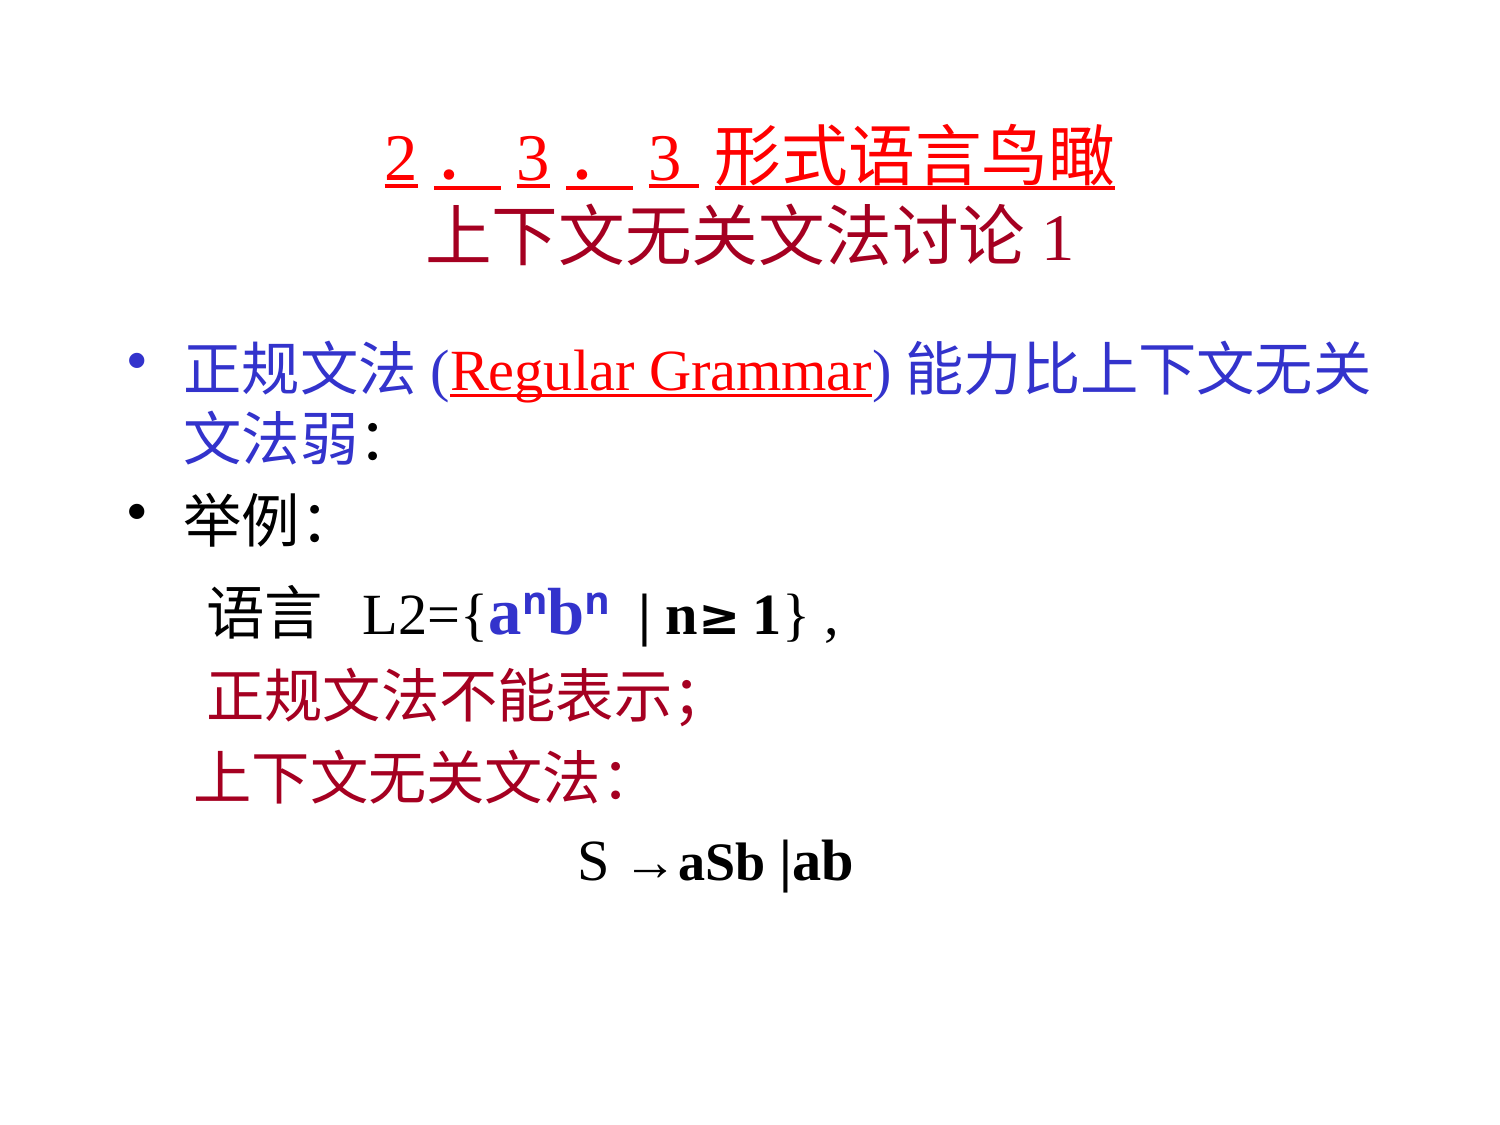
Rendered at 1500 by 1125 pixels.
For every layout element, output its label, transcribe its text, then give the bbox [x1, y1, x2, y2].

title 2．3．3 形式语言鸟瞰 上下文无关文法讨论1 [112, 99, 1388, 288]
list 正规文法(Regular Grammar)能力比上下文无关文法弱： 举例： 语言 L2={anbn | n≥ 1} , 正规文法不能表示； 上下文无关文法： S →aSb |ab [112, 324, 1388, 1001]
